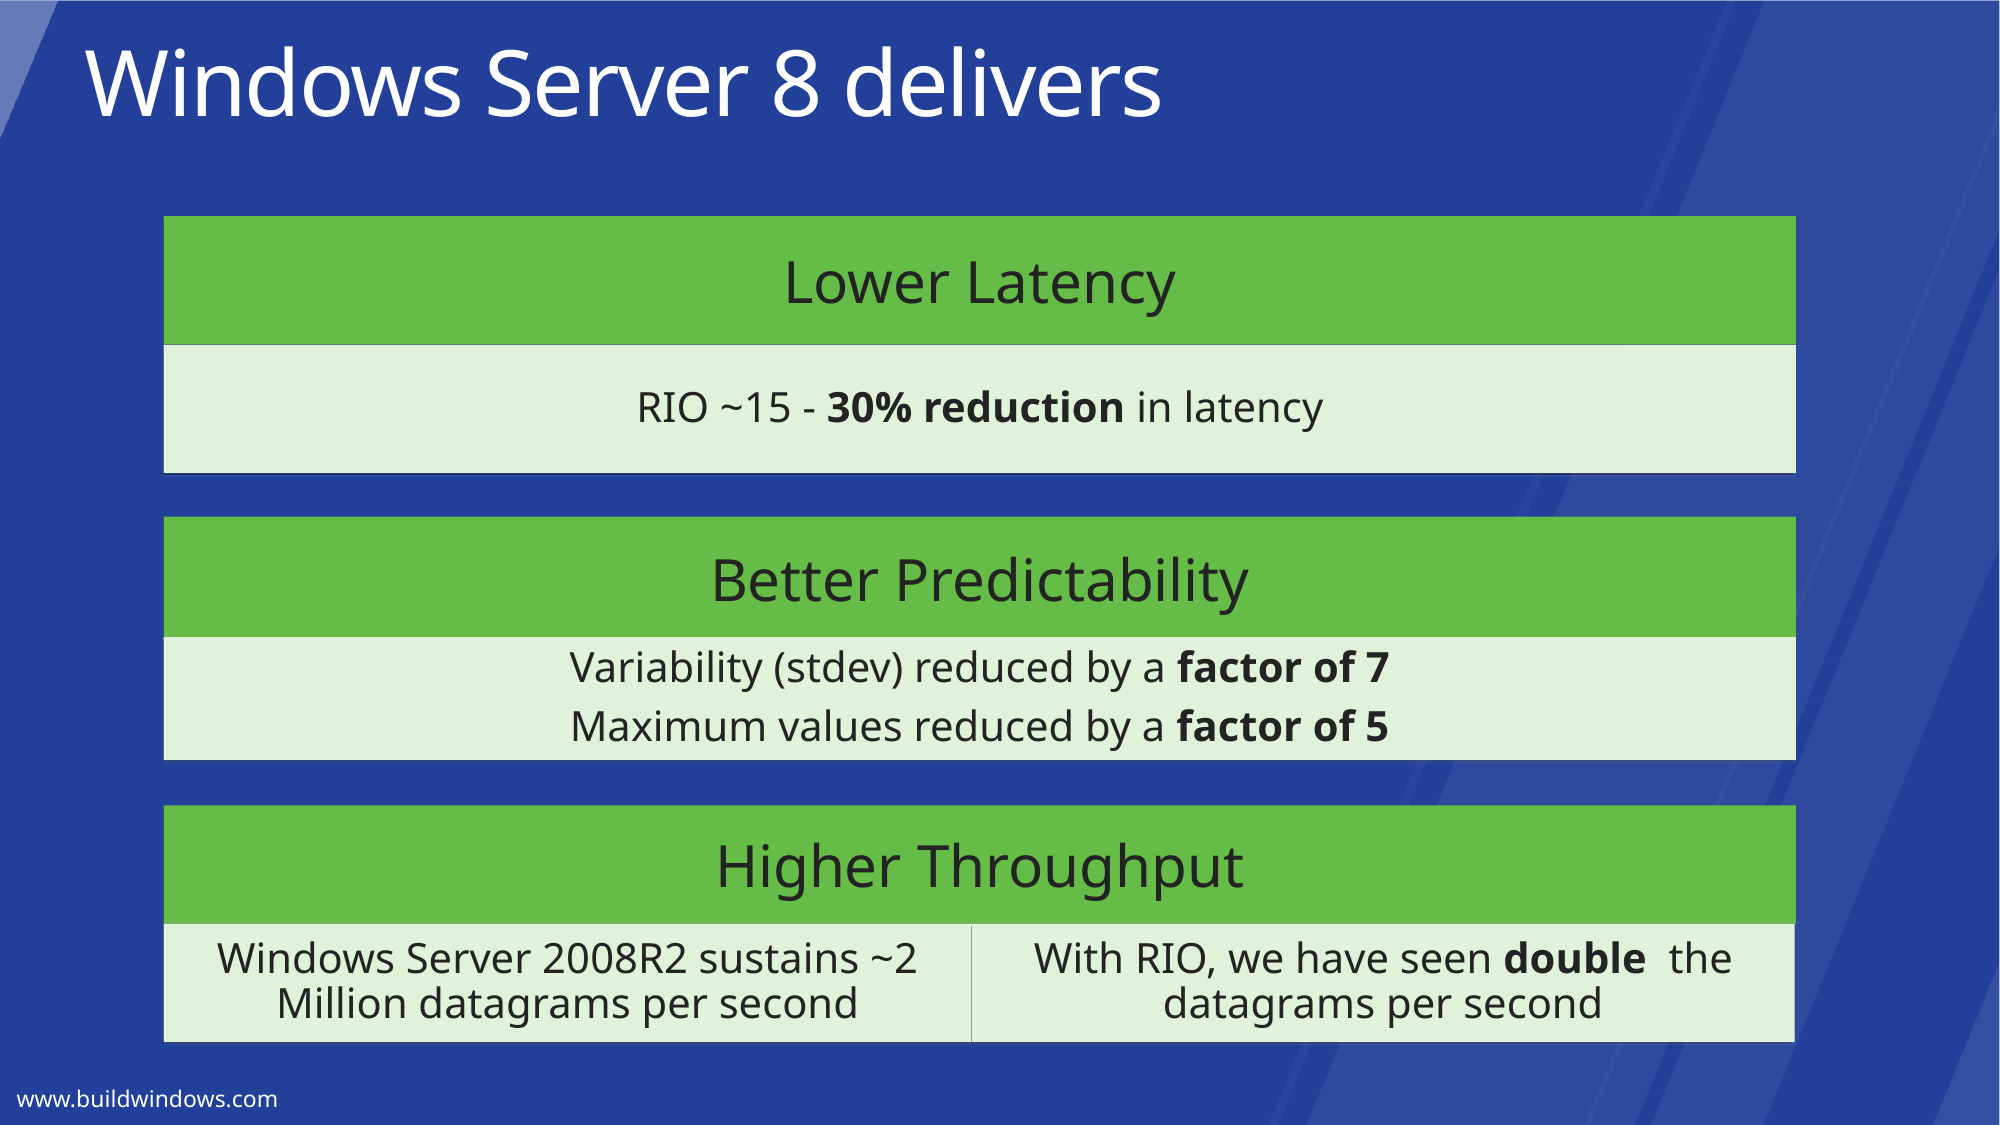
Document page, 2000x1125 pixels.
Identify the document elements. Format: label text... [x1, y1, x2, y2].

text_box Windows Server 2008R2 sustains ~2 Million datagrams per second [163, 923, 971, 1043]
text_box [164, 186, 1798, 381]
text_box Variability (stdev) reduced by a factor of 7 Maximum values reduced by a factor of 5 [163, 637, 1796, 761]
text_box Windows Server 8 delivers [85, 37, 1914, 138]
text_box Higher Throughput [163, 805, 1796, 924]
text_box With RIO, we have seen double the datagrams per second [971, 923, 1795, 1043]
text_box Lower Latency [163, 216, 1796, 344]
text_box RIO ~15 - 30% reduction in latency [163, 344, 1796, 474]
text_box Better Predictability [163, 516, 1796, 637]
picture [0, 0, 2000, 1125]
